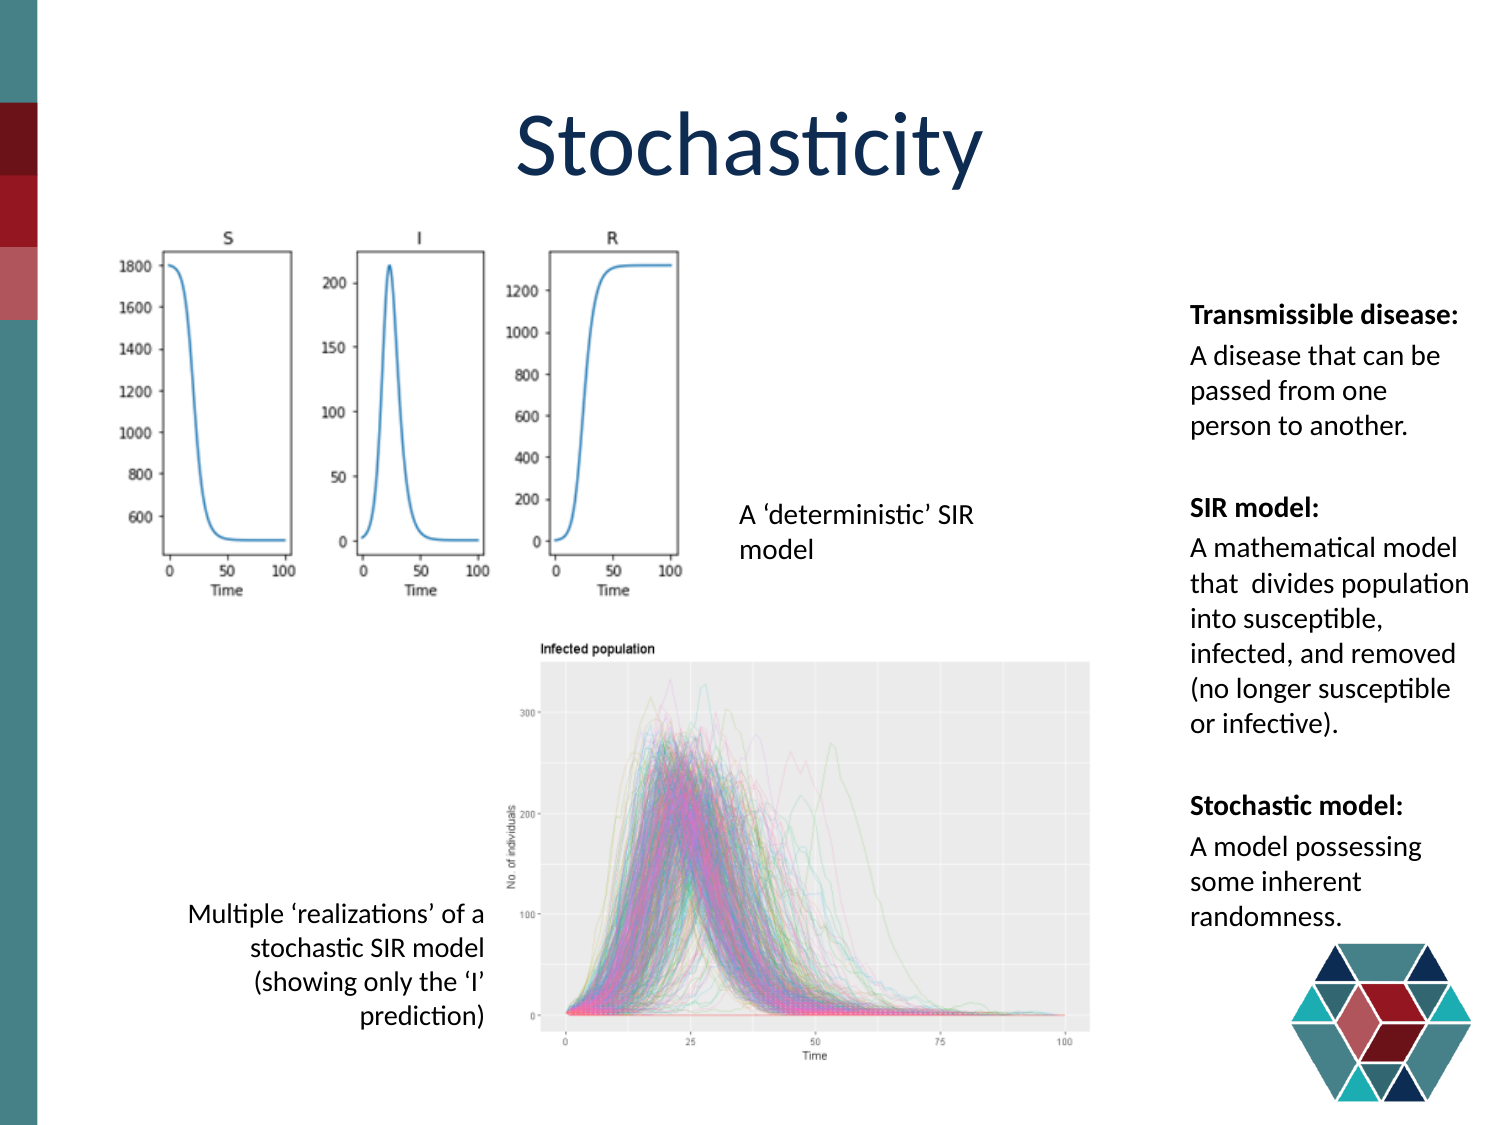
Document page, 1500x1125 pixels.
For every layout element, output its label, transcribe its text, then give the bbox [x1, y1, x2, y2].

picture [112, 210, 720, 611]
title Stochasticity [75, 45, 1425, 233]
text_box Multiple ‘realizations’ of a stochastic SIR model (showing only the ‘I’ prediction) [145, 887, 494, 1040]
text_box A ‘deterministic’ SIR model [724, 487, 1068, 590]
text_box Transmissible disease: A disease that can be passed from one person to another. SIR model: A mathematical model that divides population into susceptible, infected, and removed (no longer susceptible or infective). Stochastic model: A model possessing some inherent randomness. [1174, 287, 1488, 963]
picture [499, 637, 1096, 1066]
picture [1287, 963, 1475, 1105]
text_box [0, 0, 38, 1125]
